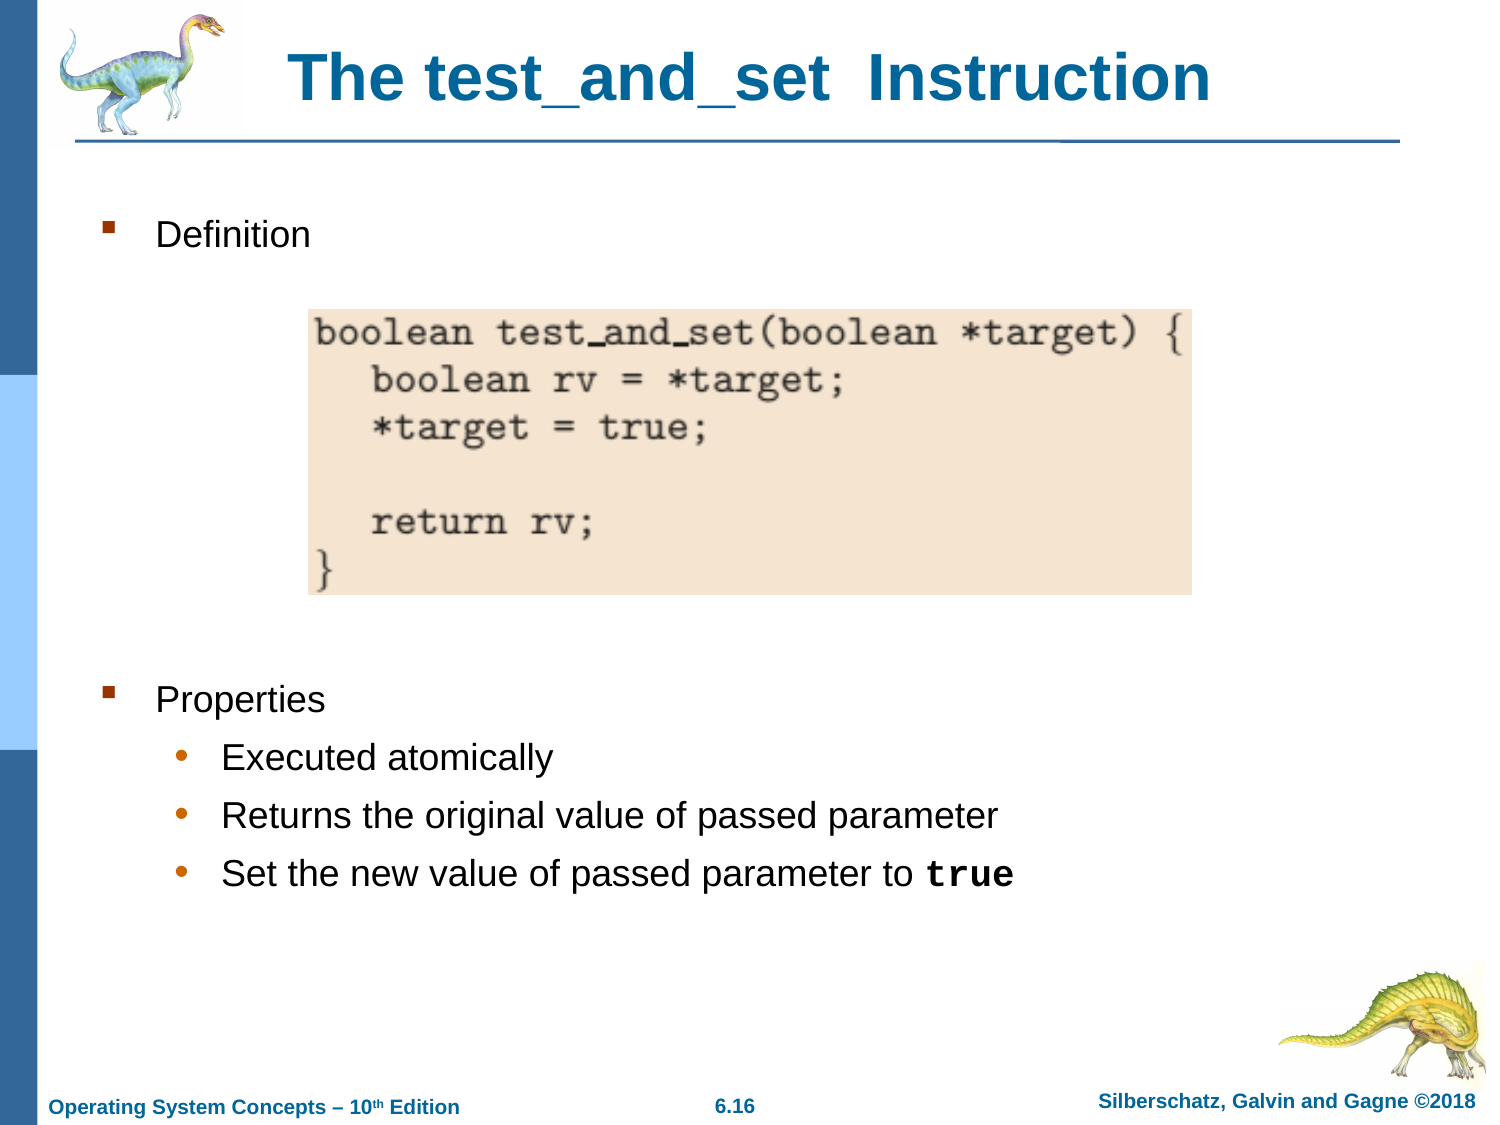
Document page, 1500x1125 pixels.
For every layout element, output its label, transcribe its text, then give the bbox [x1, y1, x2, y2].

picture [46, 0, 243, 149]
picture [308, 309, 1192, 595]
title The test_and_set Instruction [84, 26, 1435, 121]
list Definition Properties Executed atomically Returns the original value of passed parameter Set the new value of passed parameter to true [84, 202, 1435, 986]
picture [1275, 959, 1486, 1090]
